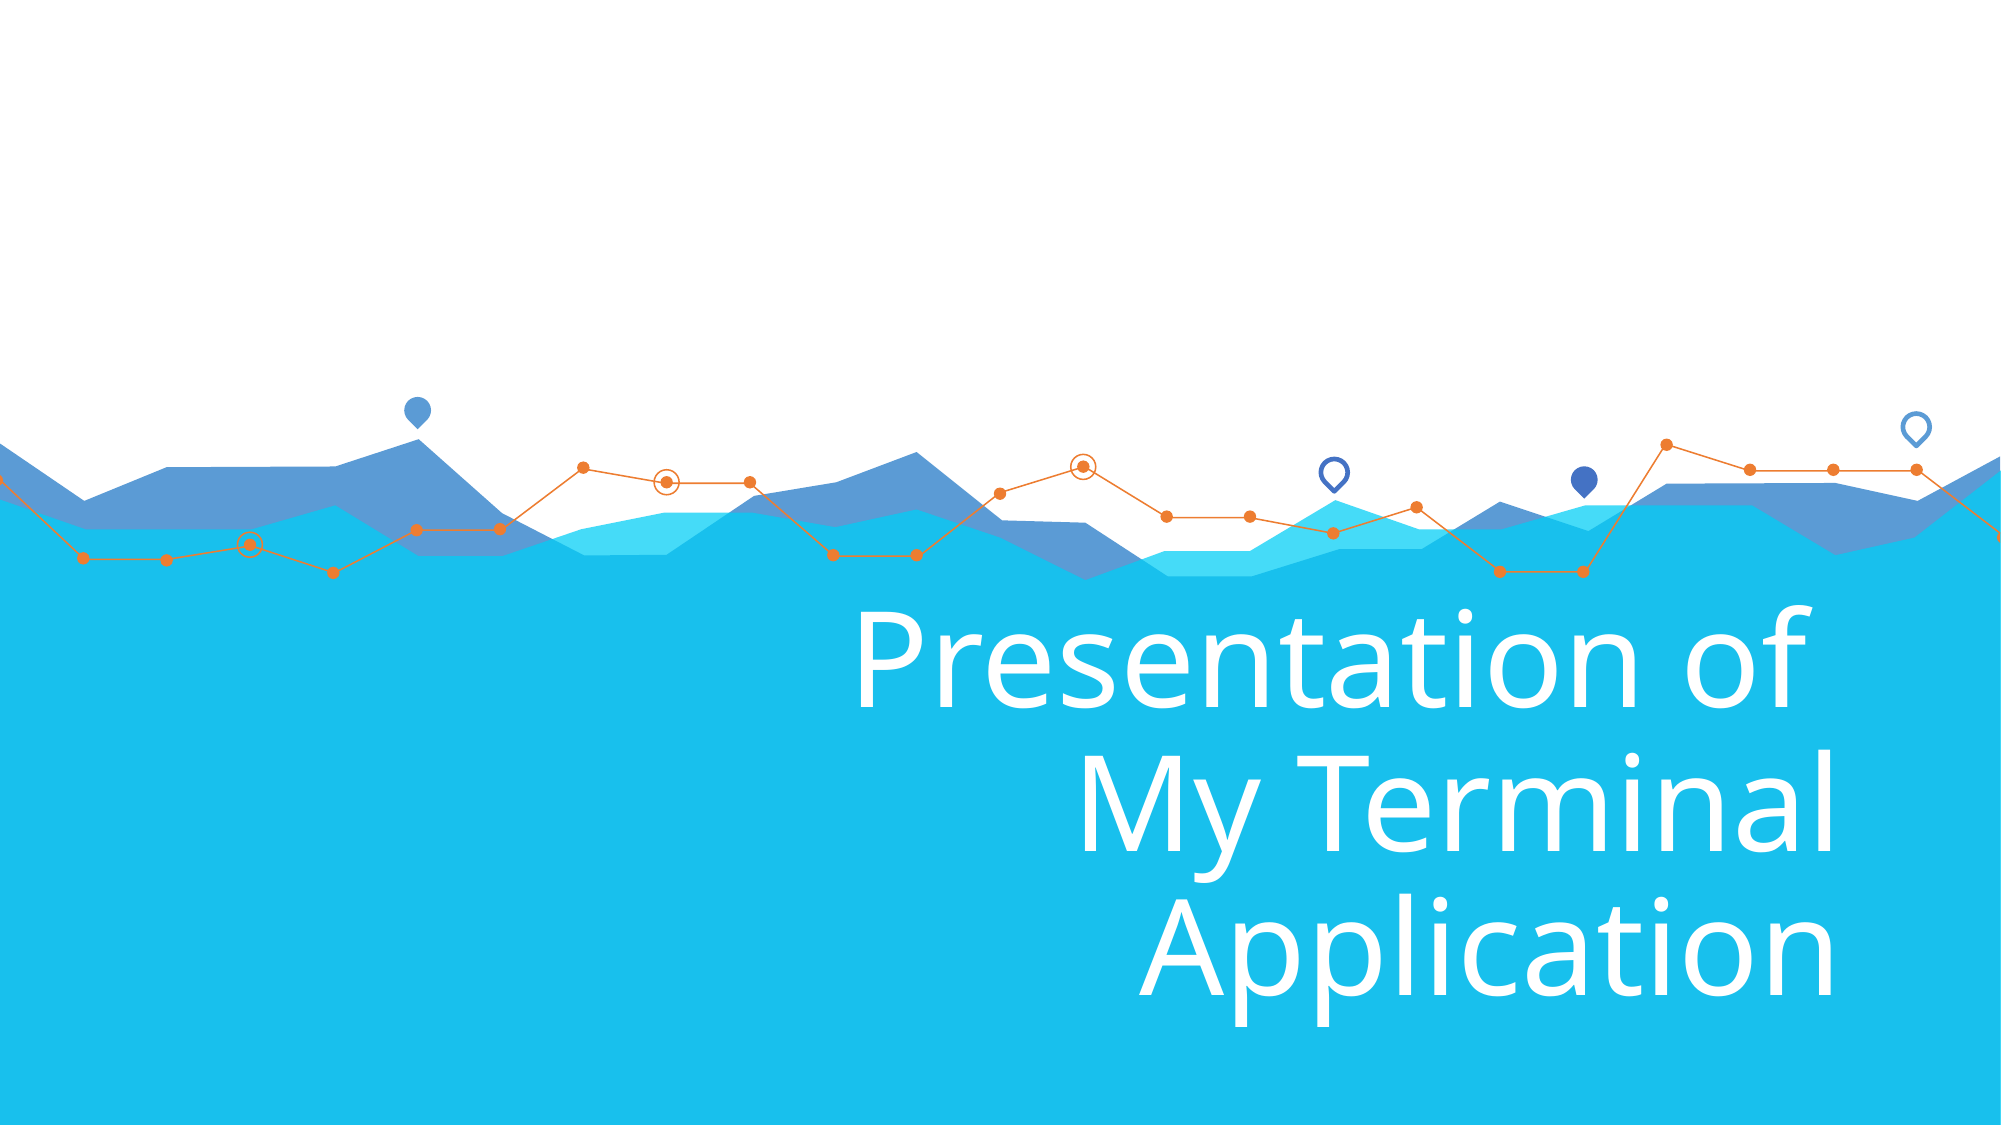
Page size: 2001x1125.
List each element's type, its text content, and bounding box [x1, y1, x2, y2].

title Presentation of My Terminal Application [384, 681, 1862, 936]
